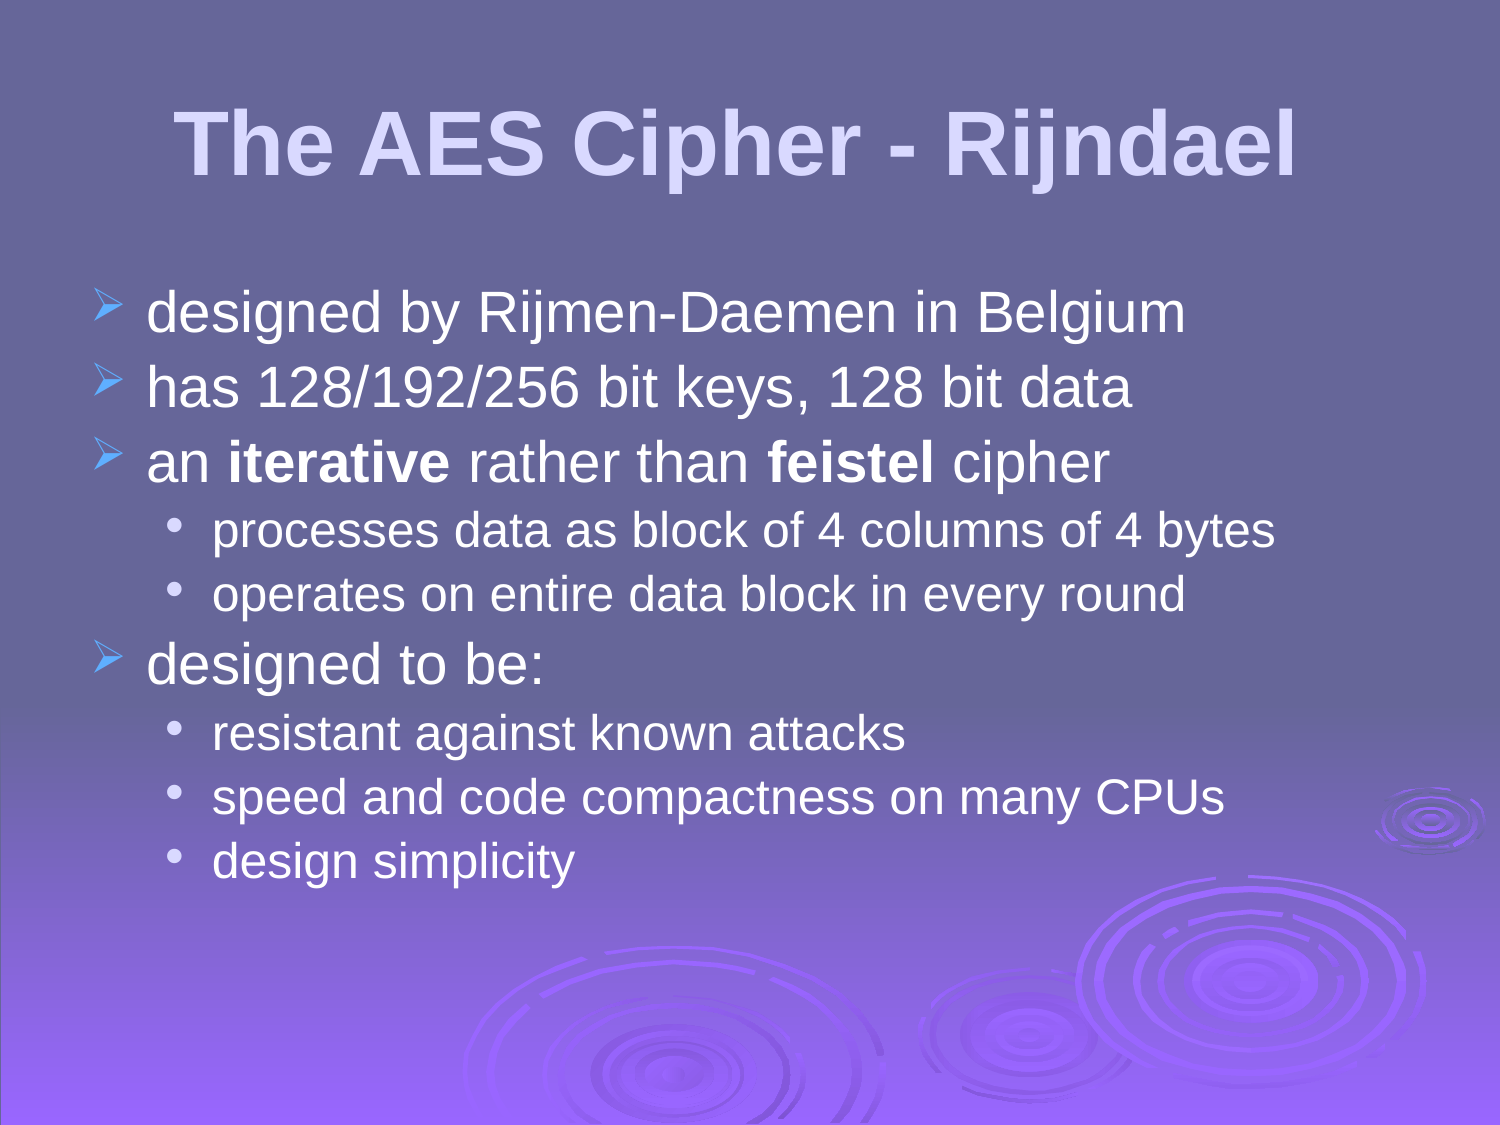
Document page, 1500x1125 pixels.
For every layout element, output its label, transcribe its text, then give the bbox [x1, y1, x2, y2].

list designed by Rijmen-Daemen in Belgium has 128/192/256 bit keys, 128 bit data an iterative rather than feistel cipher processes data as block of 4 columns of 4 bytes operates on entire data block in every round designed to be: resistant against known attacks speed and code compactness on many CPUs design simplicity [74, 274, 1426, 1006]
title The AES Cipher - Rijndael [74, 45, 1426, 233]
